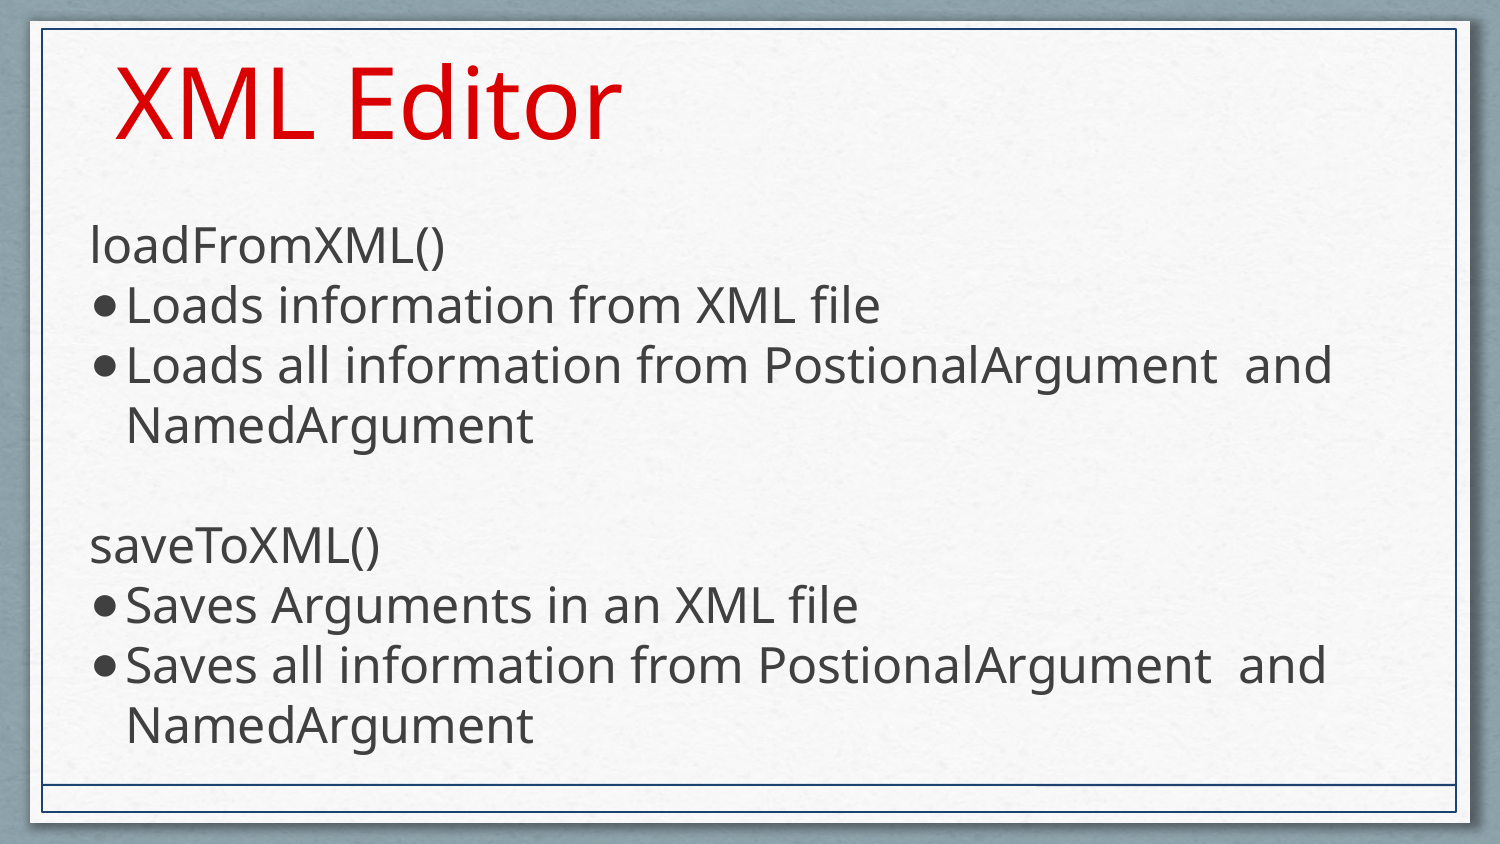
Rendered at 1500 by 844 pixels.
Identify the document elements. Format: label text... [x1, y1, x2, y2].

text_box XML Editor [75, 33, 1425, 175]
picture [0, 0, 1500, 844]
text_box loadFromXML() Loads information from XML file Loads all information from PostionalArgument and NamedArgument saveToXML() Saves Arguments in an XML file Saves all information from PostionalArgument and NamedArgument [75, 198, 1425, 810]
